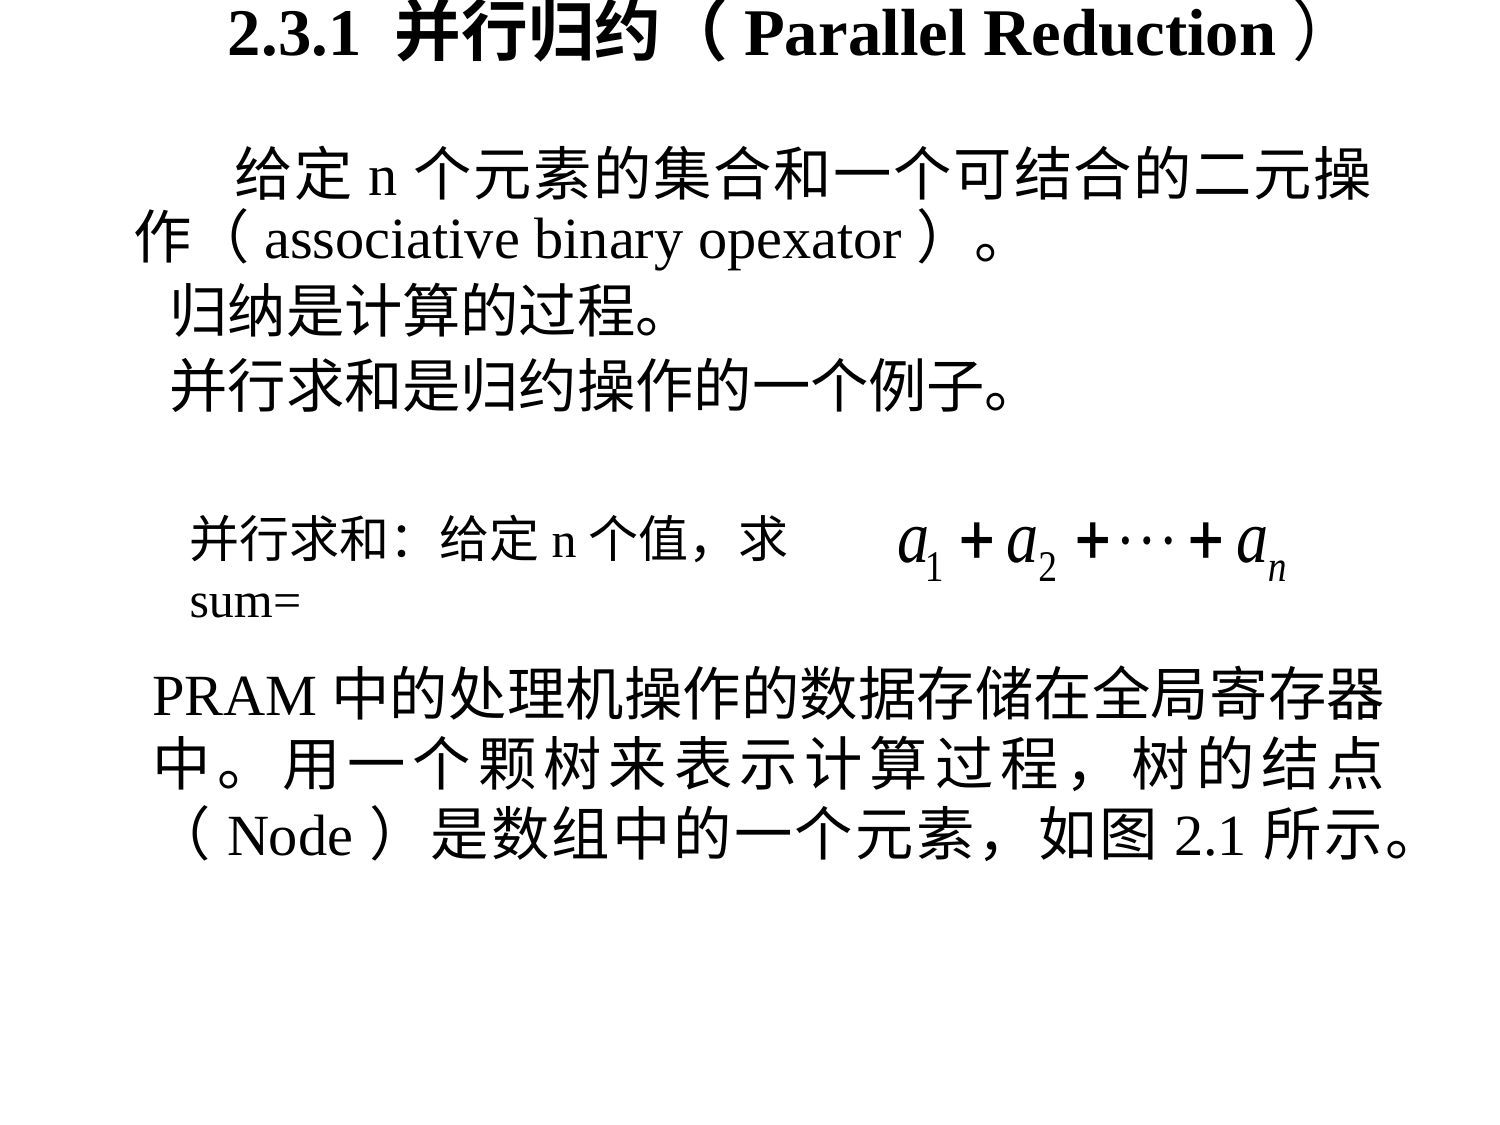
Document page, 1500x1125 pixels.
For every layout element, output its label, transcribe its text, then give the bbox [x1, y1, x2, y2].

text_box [887, 487, 1301, 601]
title 2.3.1 并行归约（Parallel Reduction） [124, 0, 1463, 138]
text_box PRAM中的处理机操作的数据存储在全局寄存器中。用一个颗树来表示计算过程，树的结点（Node）是数组中的一个元素，如图2.1所示。 [137, 649, 1400, 974]
text_box 并行求和：给定n个值，求sum= [174, 499, 913, 635]
list 给定n个元素的集合和一个可结合的二元操作（associative binary opexator）。 归纳是计算的过程。 并行求和是归约操作的一个例子。 [62, 137, 1388, 438]
